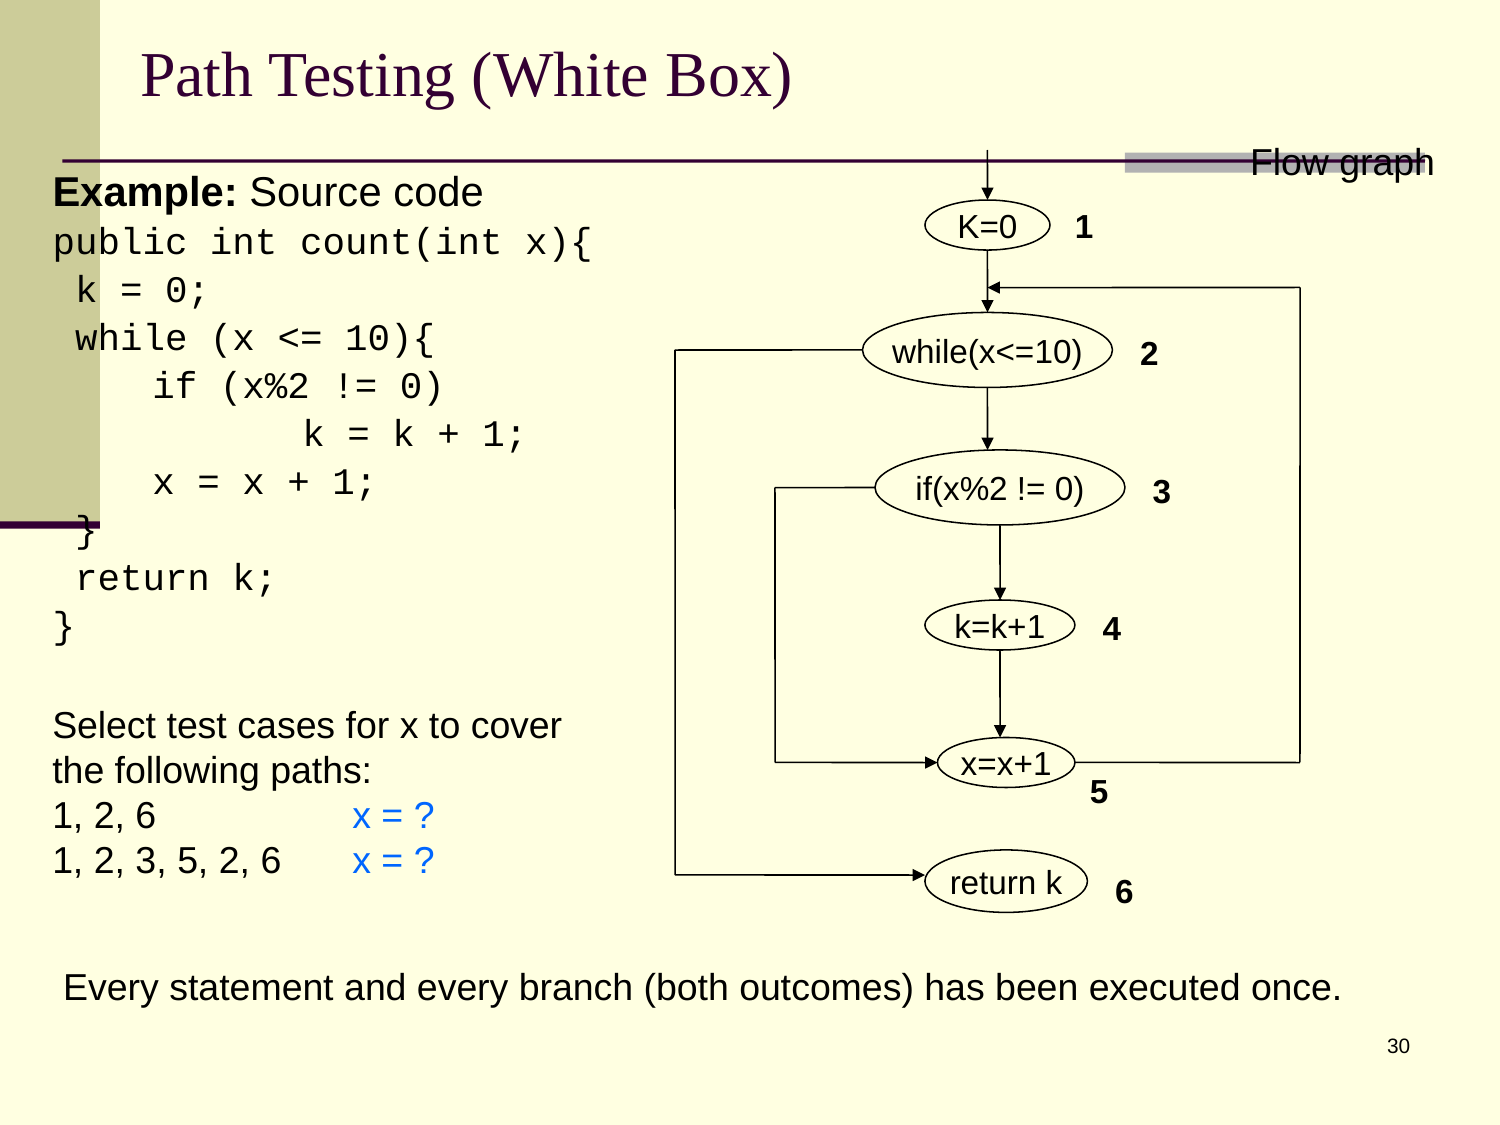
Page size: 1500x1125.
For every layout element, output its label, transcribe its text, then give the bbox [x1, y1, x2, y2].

text_box if(x%2 != 0) [875, 449, 1126, 525]
text_box return k [924, 849, 1088, 913]
text_box 3 [1137, 462, 1186, 518]
text_box [993, 649, 1007, 738]
text_box [987, 281, 1300, 294]
text_box [981, 288, 994, 313]
text_box Select test cases for x to cover the following paths: 1, 2, 6 x = ? 1, 2, 3, 5, 2, 6 x = ? [37, 693, 578, 889]
text_box [674, 868, 925, 882]
title Path Testing (White Box) [125, 24, 1425, 118]
text_box [993, 524, 1007, 601]
text_box 1 [1060, 197, 1109, 252]
slide_number 30 [1112, 1024, 1426, 1101]
text_box Every statement and every branch (both outcomes) has been executed once. [48, 955, 1358, 1016]
text_box [981, 149, 994, 200]
text_box x=x+1 [937, 737, 1075, 788]
text_box [774, 756, 938, 769]
text_box while(x<=10) [862, 312, 1113, 388]
text_box K=0 [924, 200, 1051, 251]
text_box 2 [1125, 324, 1174, 380]
text_box 5 [1075, 762, 1124, 818]
text_box [981, 387, 994, 451]
list Example: Source code public int count(int x){ k = 0; while (x <= 10){ if (x%2 != 0) k = k + 1; x = x + 1; } return k; } [37, 162, 638, 713]
text_box k=k+1 [924, 600, 1075, 651]
text_box Flow graph [1235, 130, 1451, 191]
text_box 4 [1087, 599, 1136, 655]
text_box 6 [1100, 862, 1149, 918]
